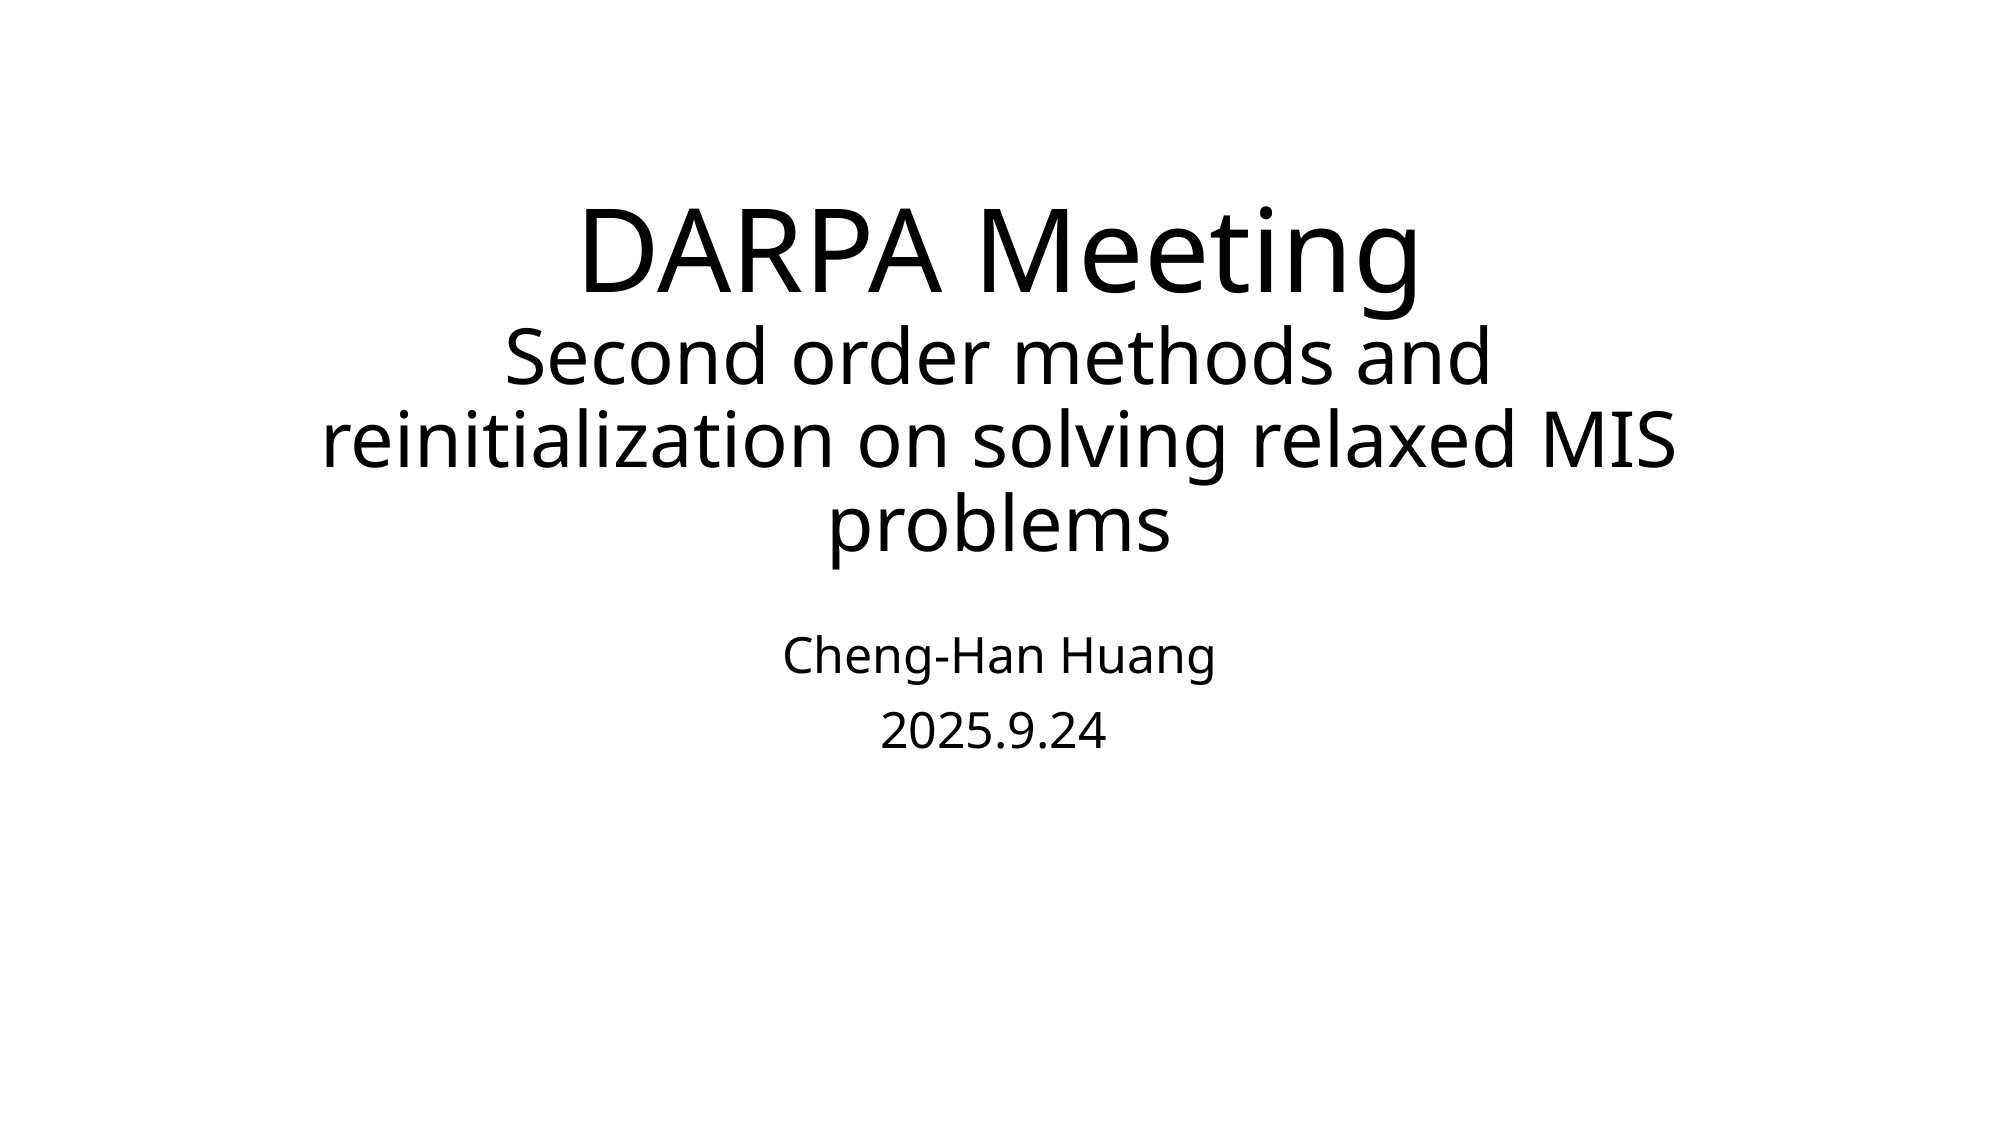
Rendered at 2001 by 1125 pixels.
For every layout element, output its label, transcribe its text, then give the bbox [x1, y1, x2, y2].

title DARPA Meeting Second order methods and reinitialization on solving relaxed MIS problems [249, 184, 1750, 576]
subtitle Cheng-Han Huang 2025.9.24 [249, 622, 1750, 895]
